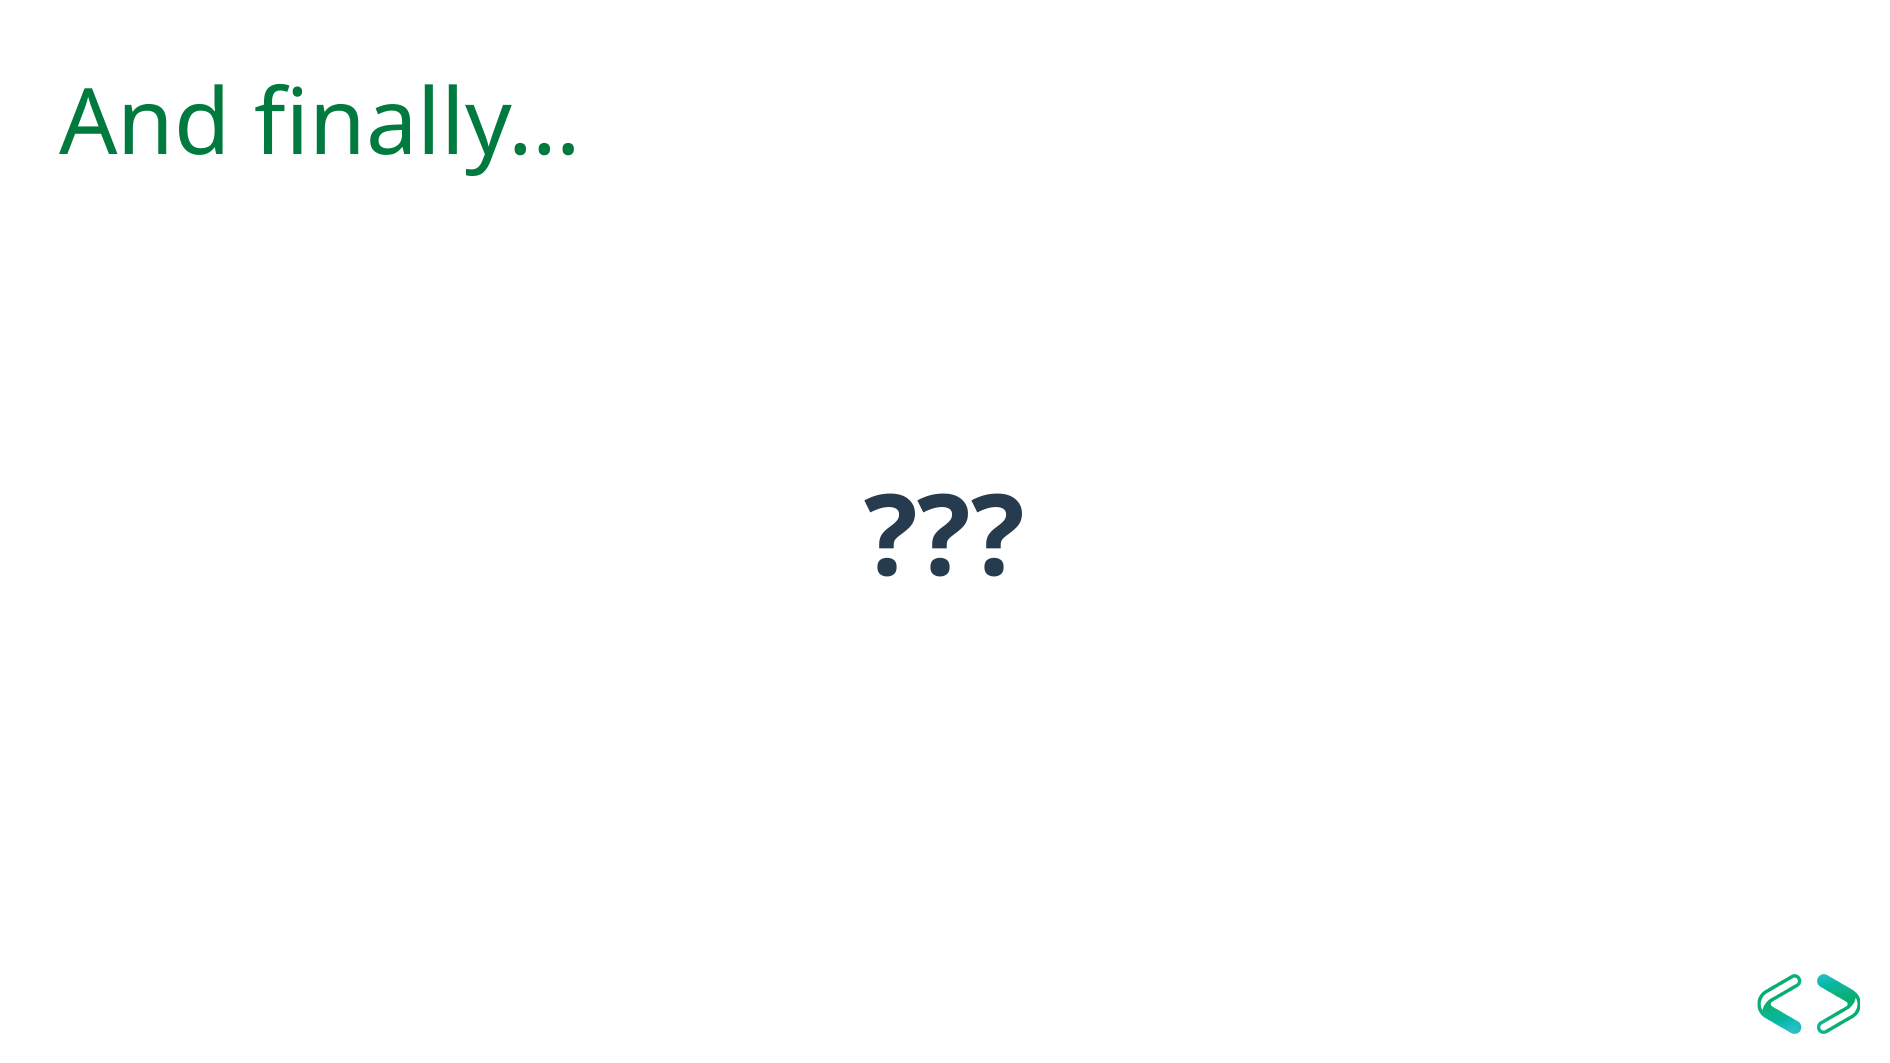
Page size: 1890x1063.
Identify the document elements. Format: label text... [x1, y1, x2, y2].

text_box ??? [849, 455, 1041, 606]
title And finally… [59, 59, 1831, 178]
